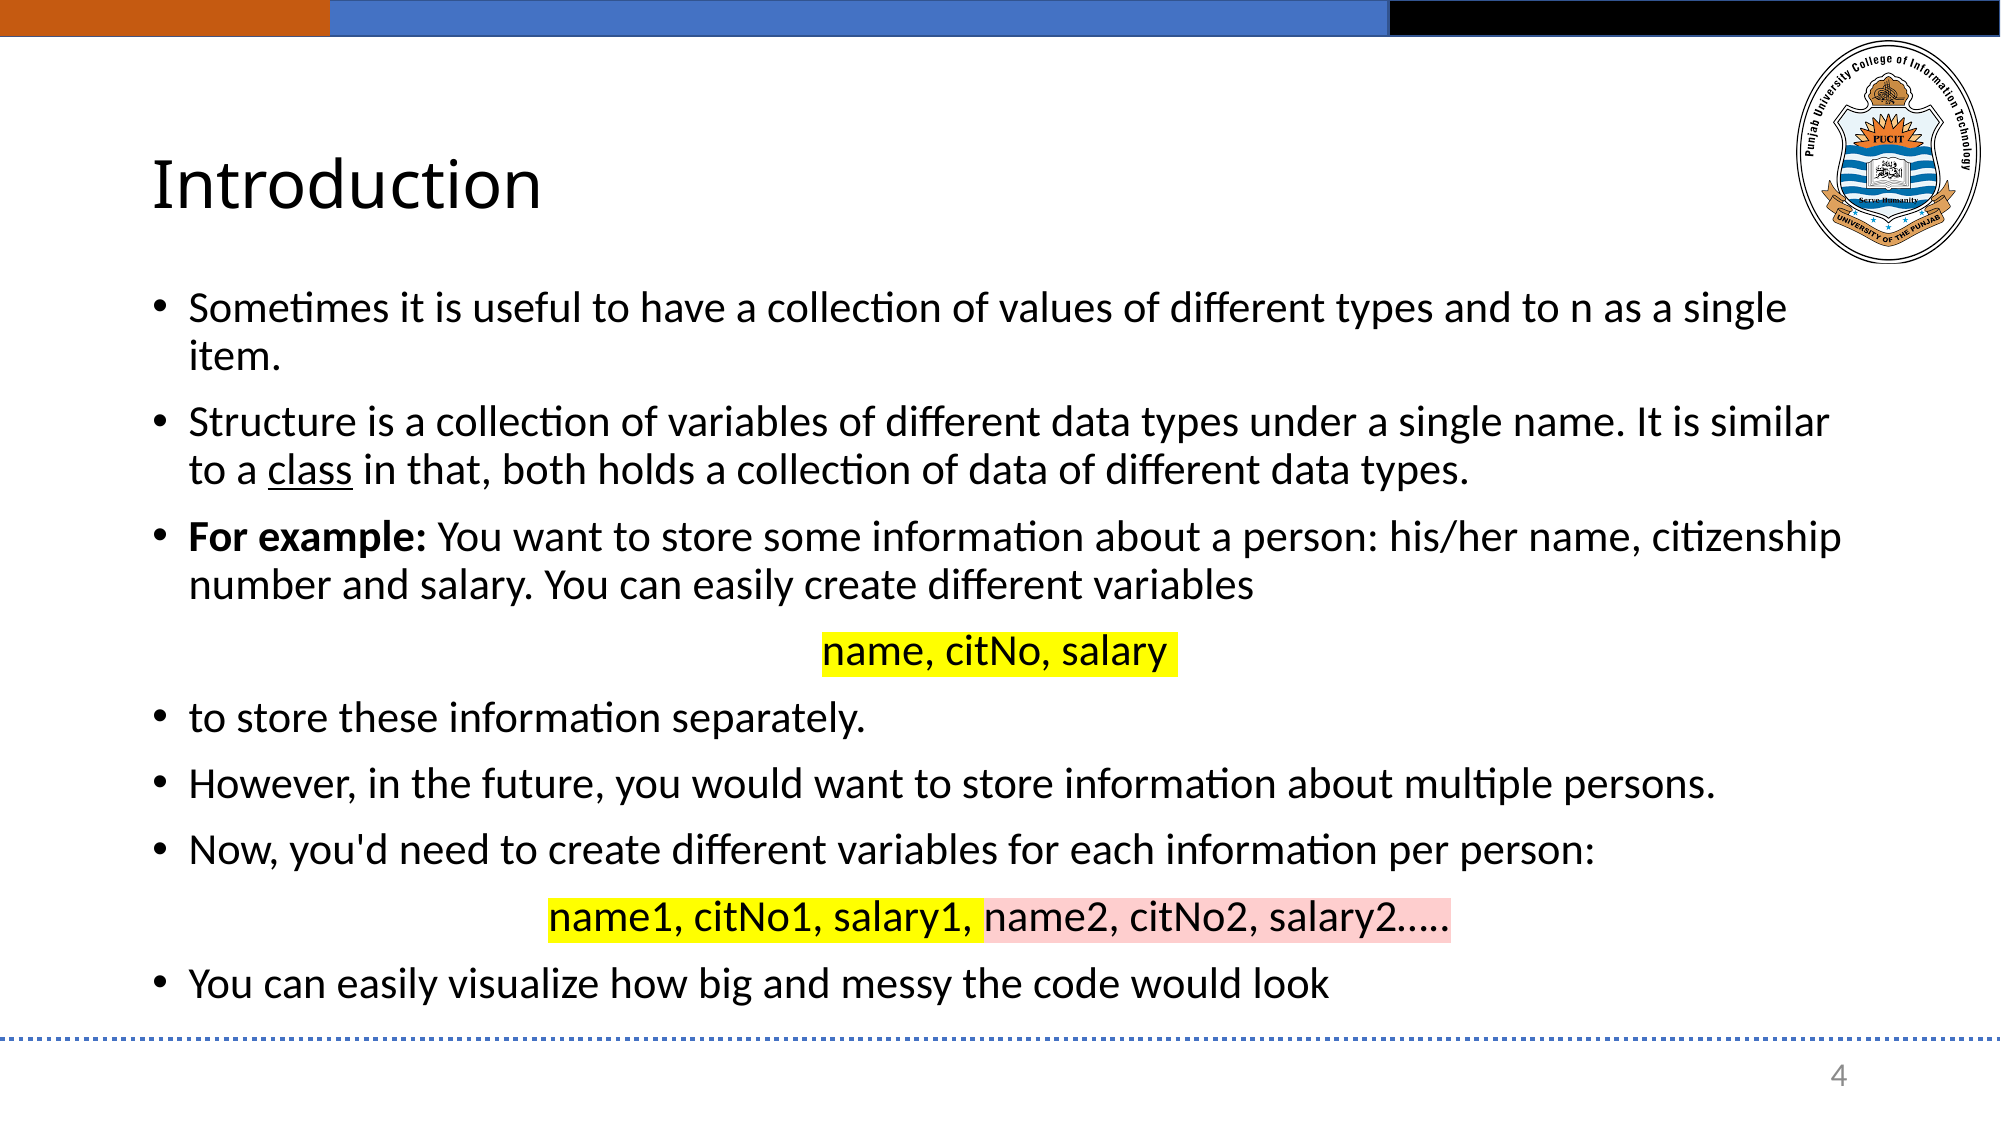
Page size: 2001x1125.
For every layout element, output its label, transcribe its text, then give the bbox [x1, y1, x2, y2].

picture [1776, 40, 2000, 264]
slide_number 4 [1412, 1042, 1863, 1103]
title Introduction [137, 124, 1863, 251]
list Sometimes it is useful to have a collection of values of different types and to n as a single item. Structure is a collection of variables of different data types under a single name. It is similar to a class in that, both holds a collection of data of different data types. For example: You want to store some information about a person: his/her name, citizenship number and salary. You can easily create different variables name, citNo, salary to store these information separately. However, in the future, you would want to store information about multiple persons. Now, you'd need to create different variables for each information per person: name1, citNo1, salary1, name2, citNo2, salary2….. You can easily visualize how big and messy the code would look [137, 276, 1863, 1027]
